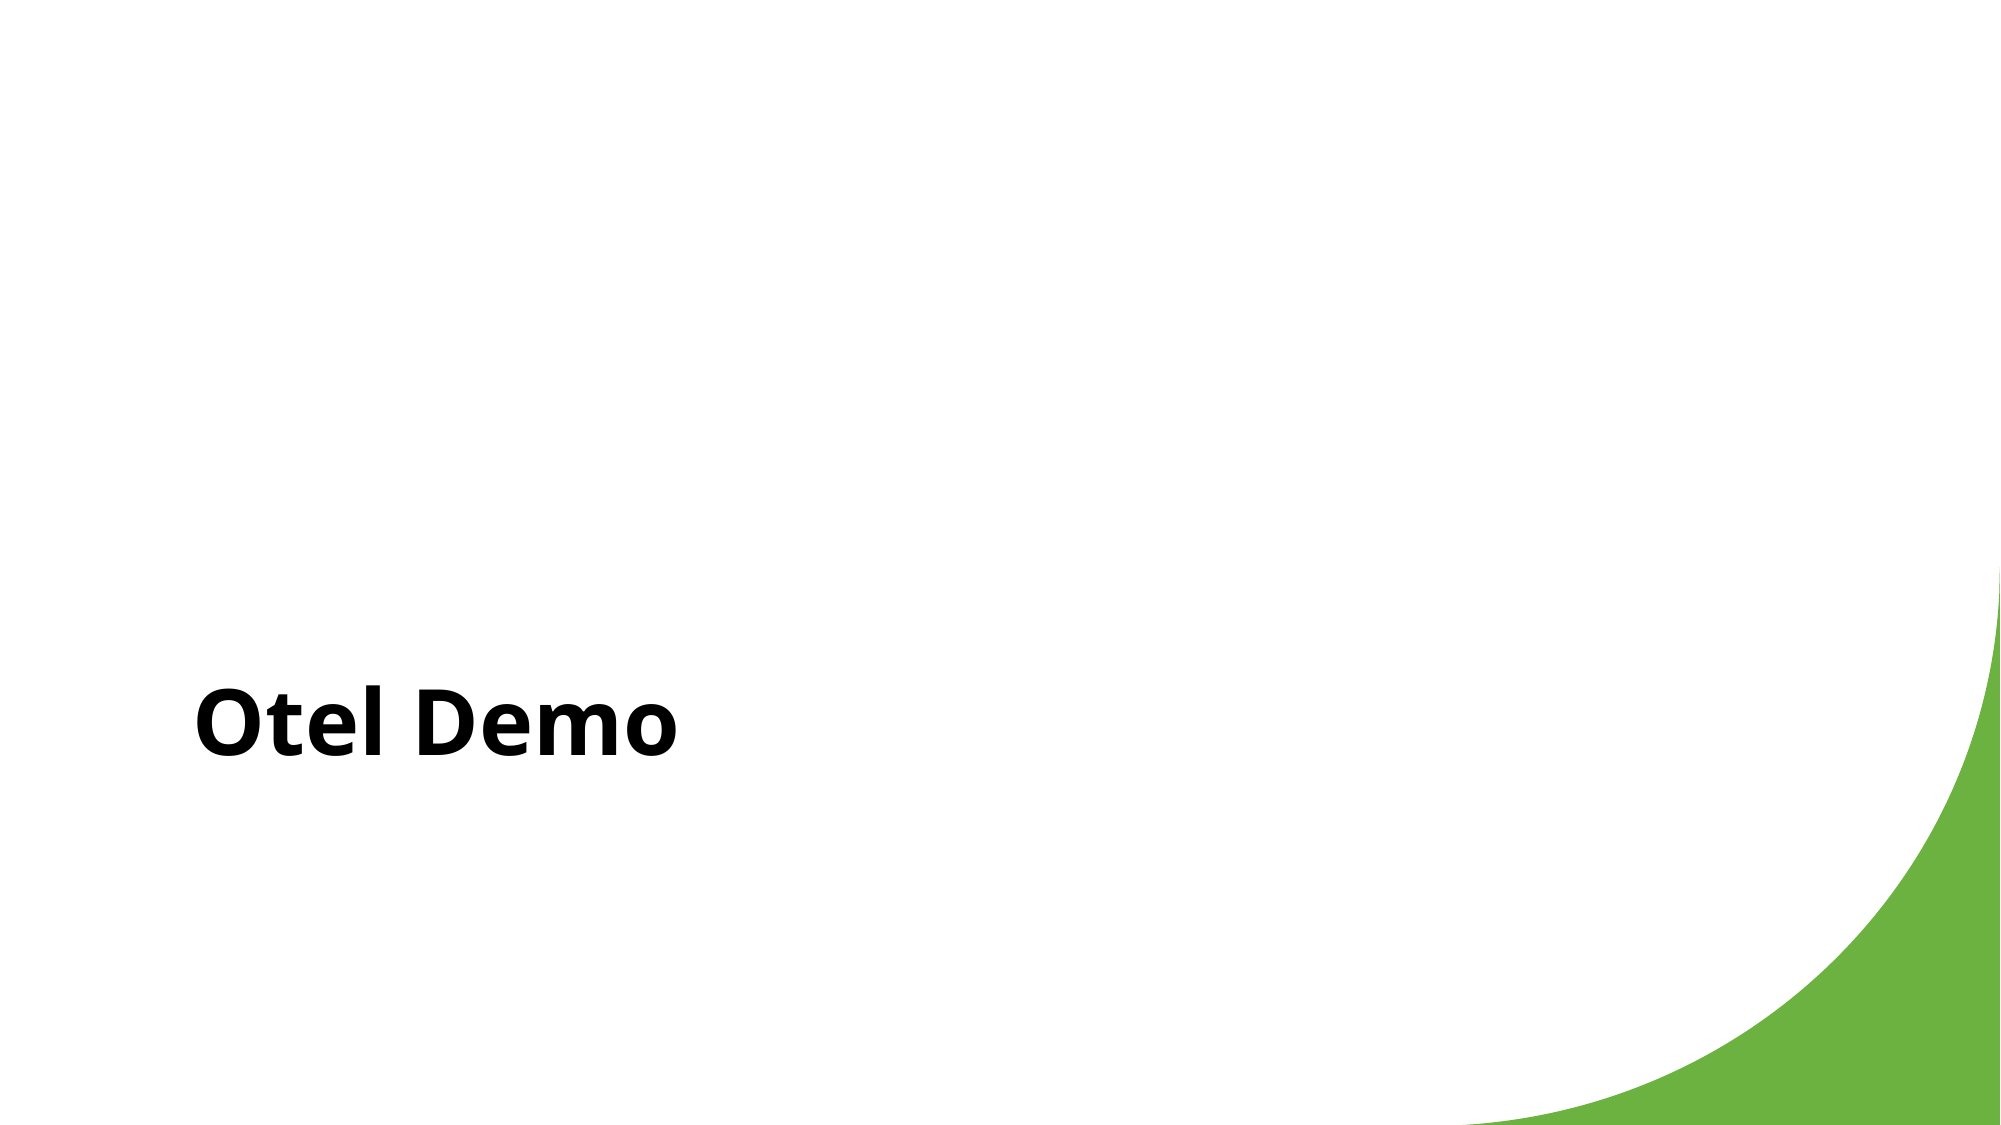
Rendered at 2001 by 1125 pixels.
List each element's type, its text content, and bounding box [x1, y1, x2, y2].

title Otel Demo [177, 280, 1678, 781]
